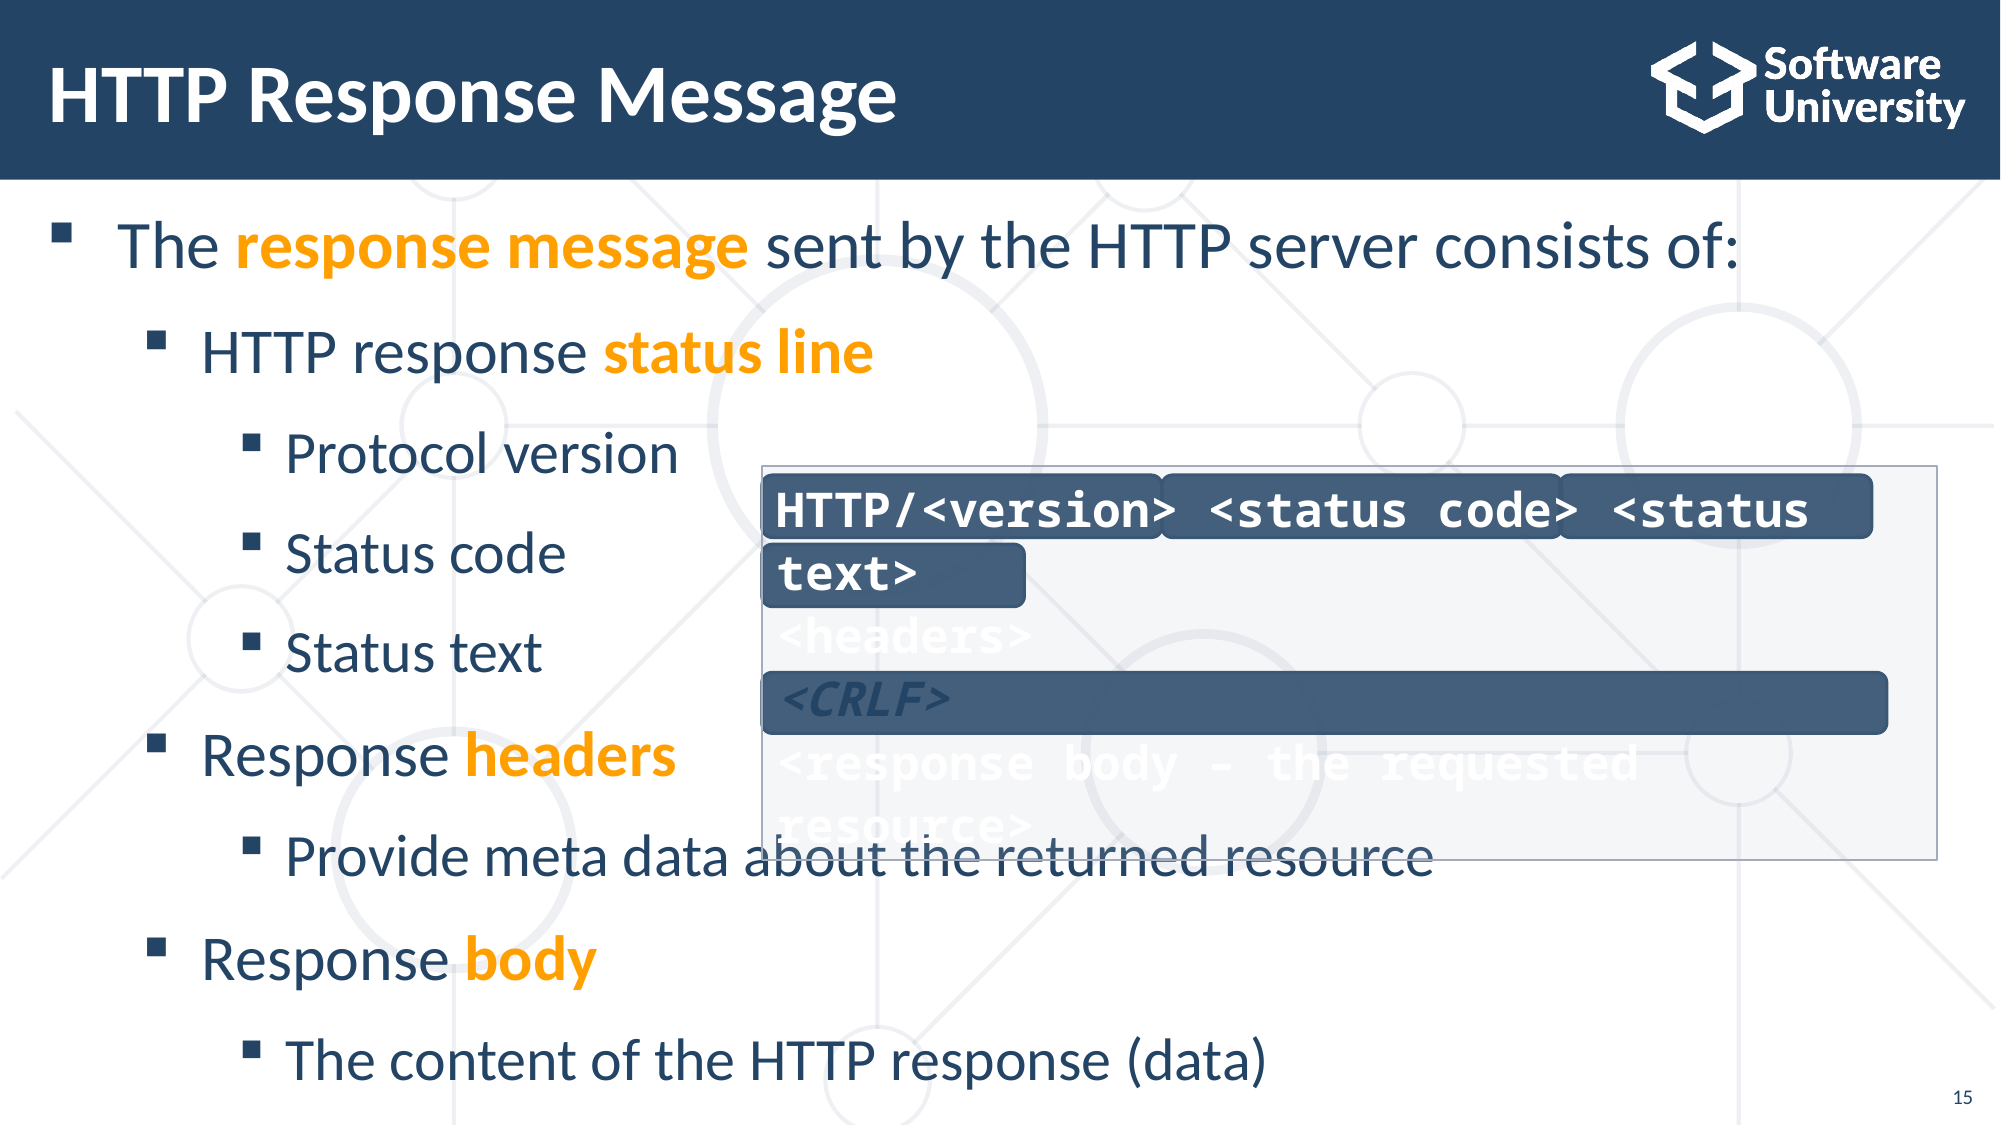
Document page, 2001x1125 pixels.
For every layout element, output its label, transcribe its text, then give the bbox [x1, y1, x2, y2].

slide_number 15 [1927, 1067, 1989, 1117]
text_box HTTP/<version> <status code> <status text> <headers> <CRLF> <response body – the requested resource> [761, 466, 1937, 861]
title HTTP Response Message [31, 16, 1591, 162]
text_box The response message sent by the HTTP server consists of: HTTP response status line Protocol version Status code Status text Response headers Provide meta data about the returned resource Response body The content of the HTTP response (data) [31, 188, 1937, 1103]
picture [1651, 41, 1966, 134]
